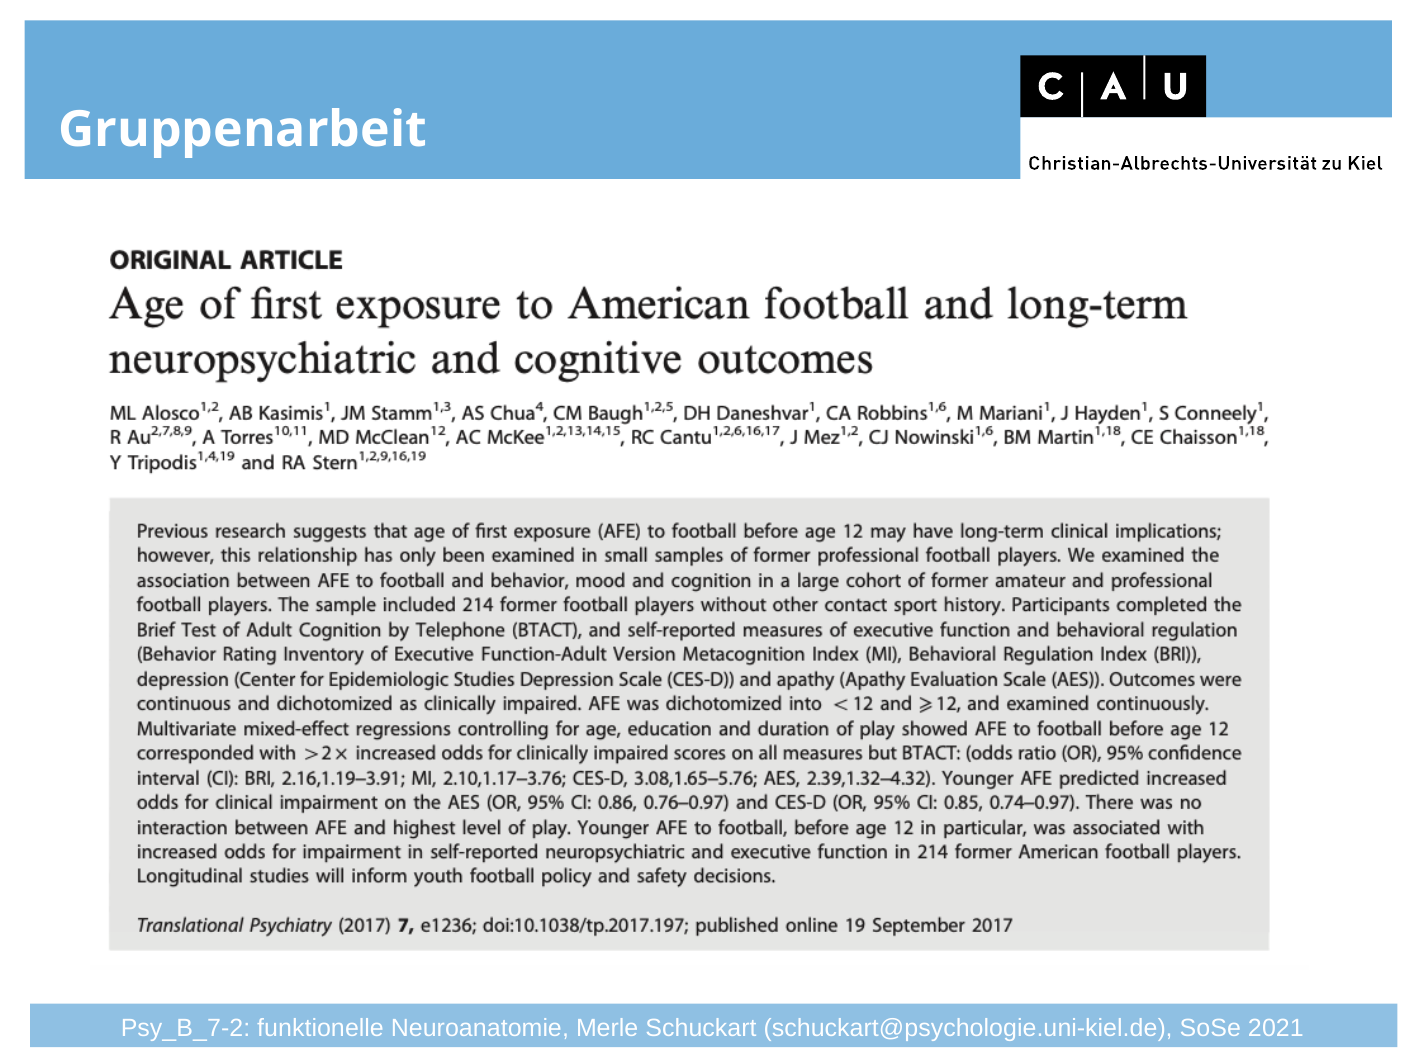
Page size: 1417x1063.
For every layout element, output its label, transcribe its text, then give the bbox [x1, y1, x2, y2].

picture [90, 225, 1309, 970]
title Gruppenarbeit [58, 14, 981, 158]
text_box Psy_B_7-2: funktionelle Neuroanatomie, Merle Schuckart (schuckart@psychologie.uni-kiel.de), SoSe 2021 [106, 1003, 1322, 1049]
slide_number [1342, 994, 1403, 1057]
